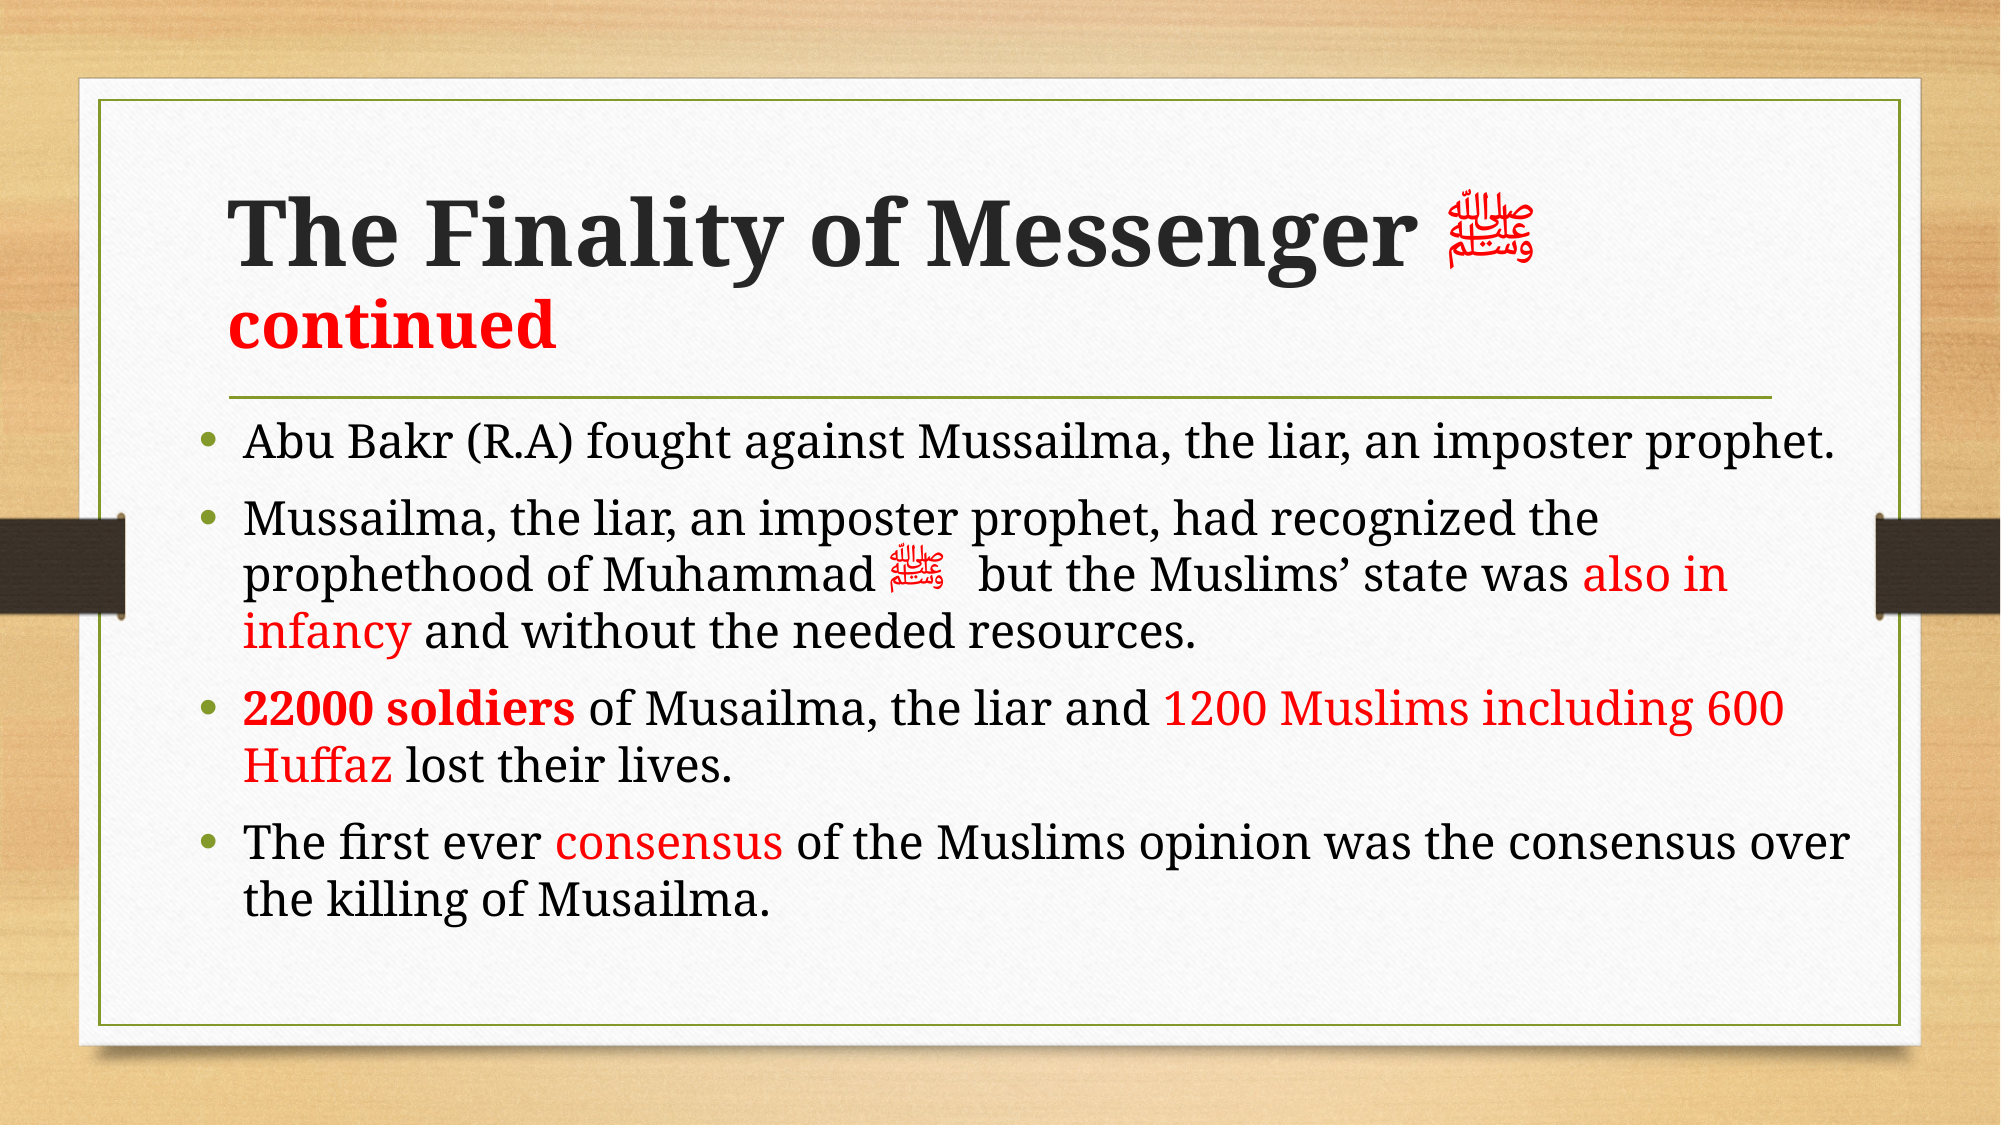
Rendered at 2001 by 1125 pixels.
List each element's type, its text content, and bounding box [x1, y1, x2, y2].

list Abu Bakr (R.A) fought against Mussailma, the liar, an imposter prophet. Mussailma, the liar, an imposter prophet, had recognized the prophethood of Muhammad ﷺ but the Muslims’ state was also in infancy and without the needed resources. 22000 soldiers of Musailma, the liar and 1200 Muslims including 600 Huffaz lost their lives. The first ever consensus of the Muslims opinion was the consensus over the killing of Musailma. [183, 403, 1876, 1000]
picture [0, 0, 2001, 1125]
title The Finality of Messenger ﷺ continued [212, 161, 1788, 375]
